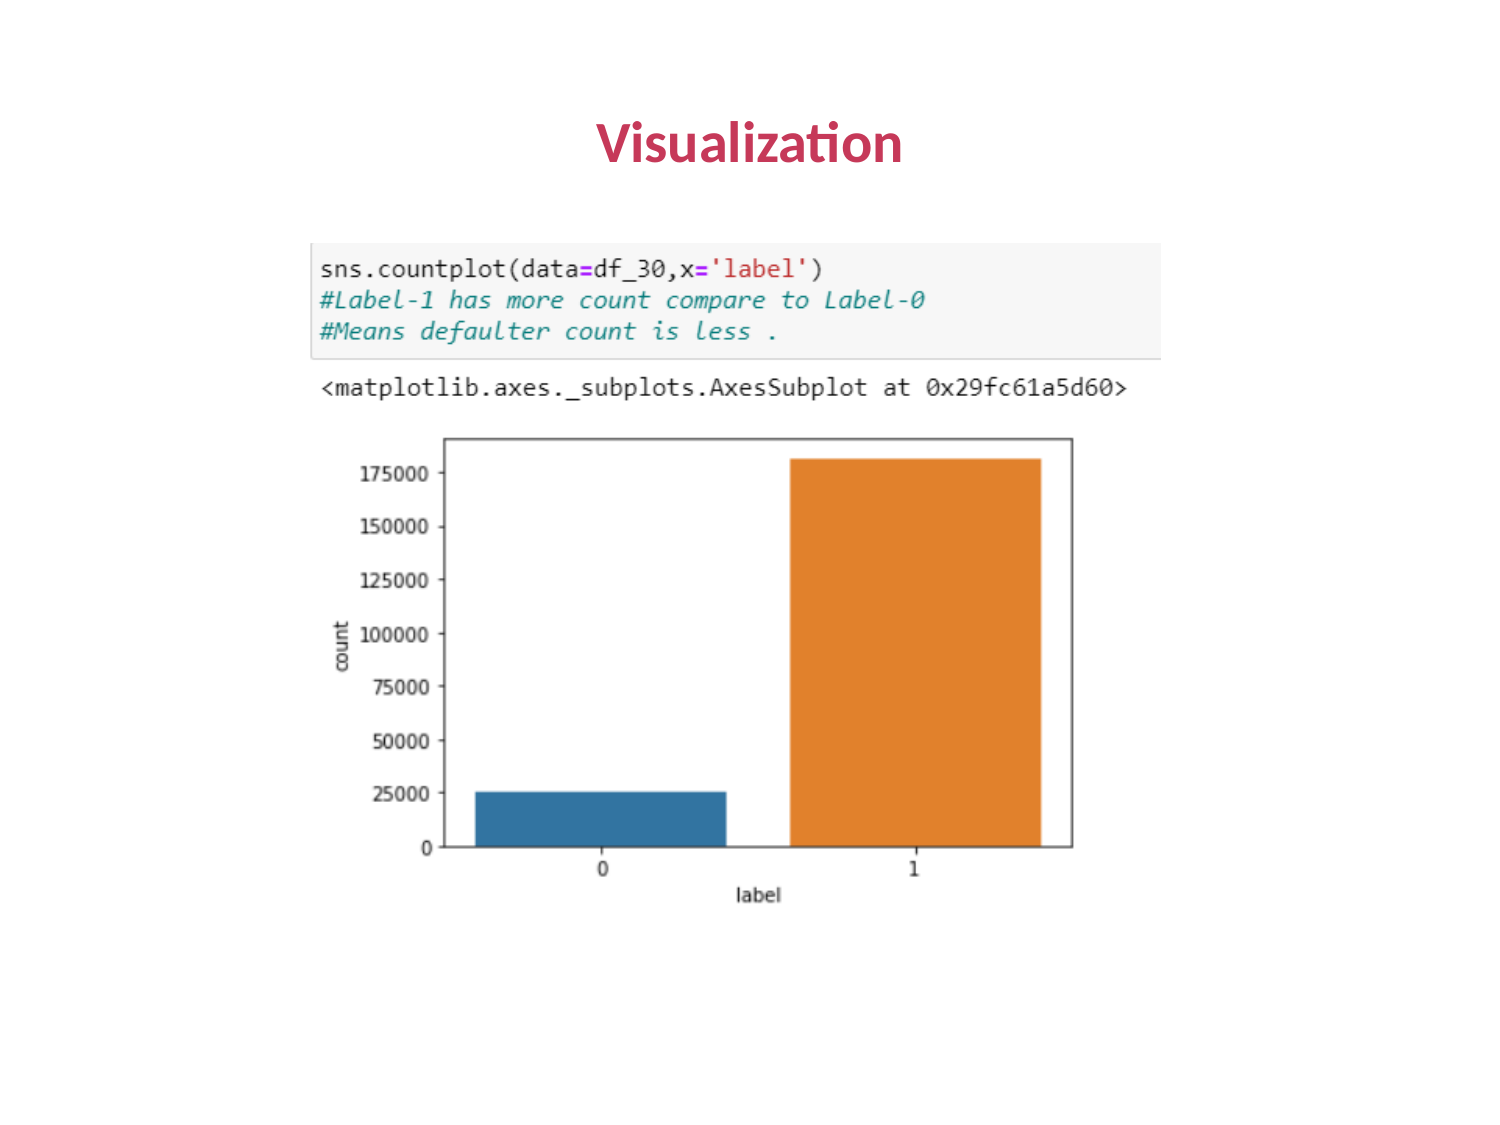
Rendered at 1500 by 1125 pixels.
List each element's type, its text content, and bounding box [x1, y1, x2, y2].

title Visualization [75, 45, 1425, 233]
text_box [305, 242, 1161, 919]
